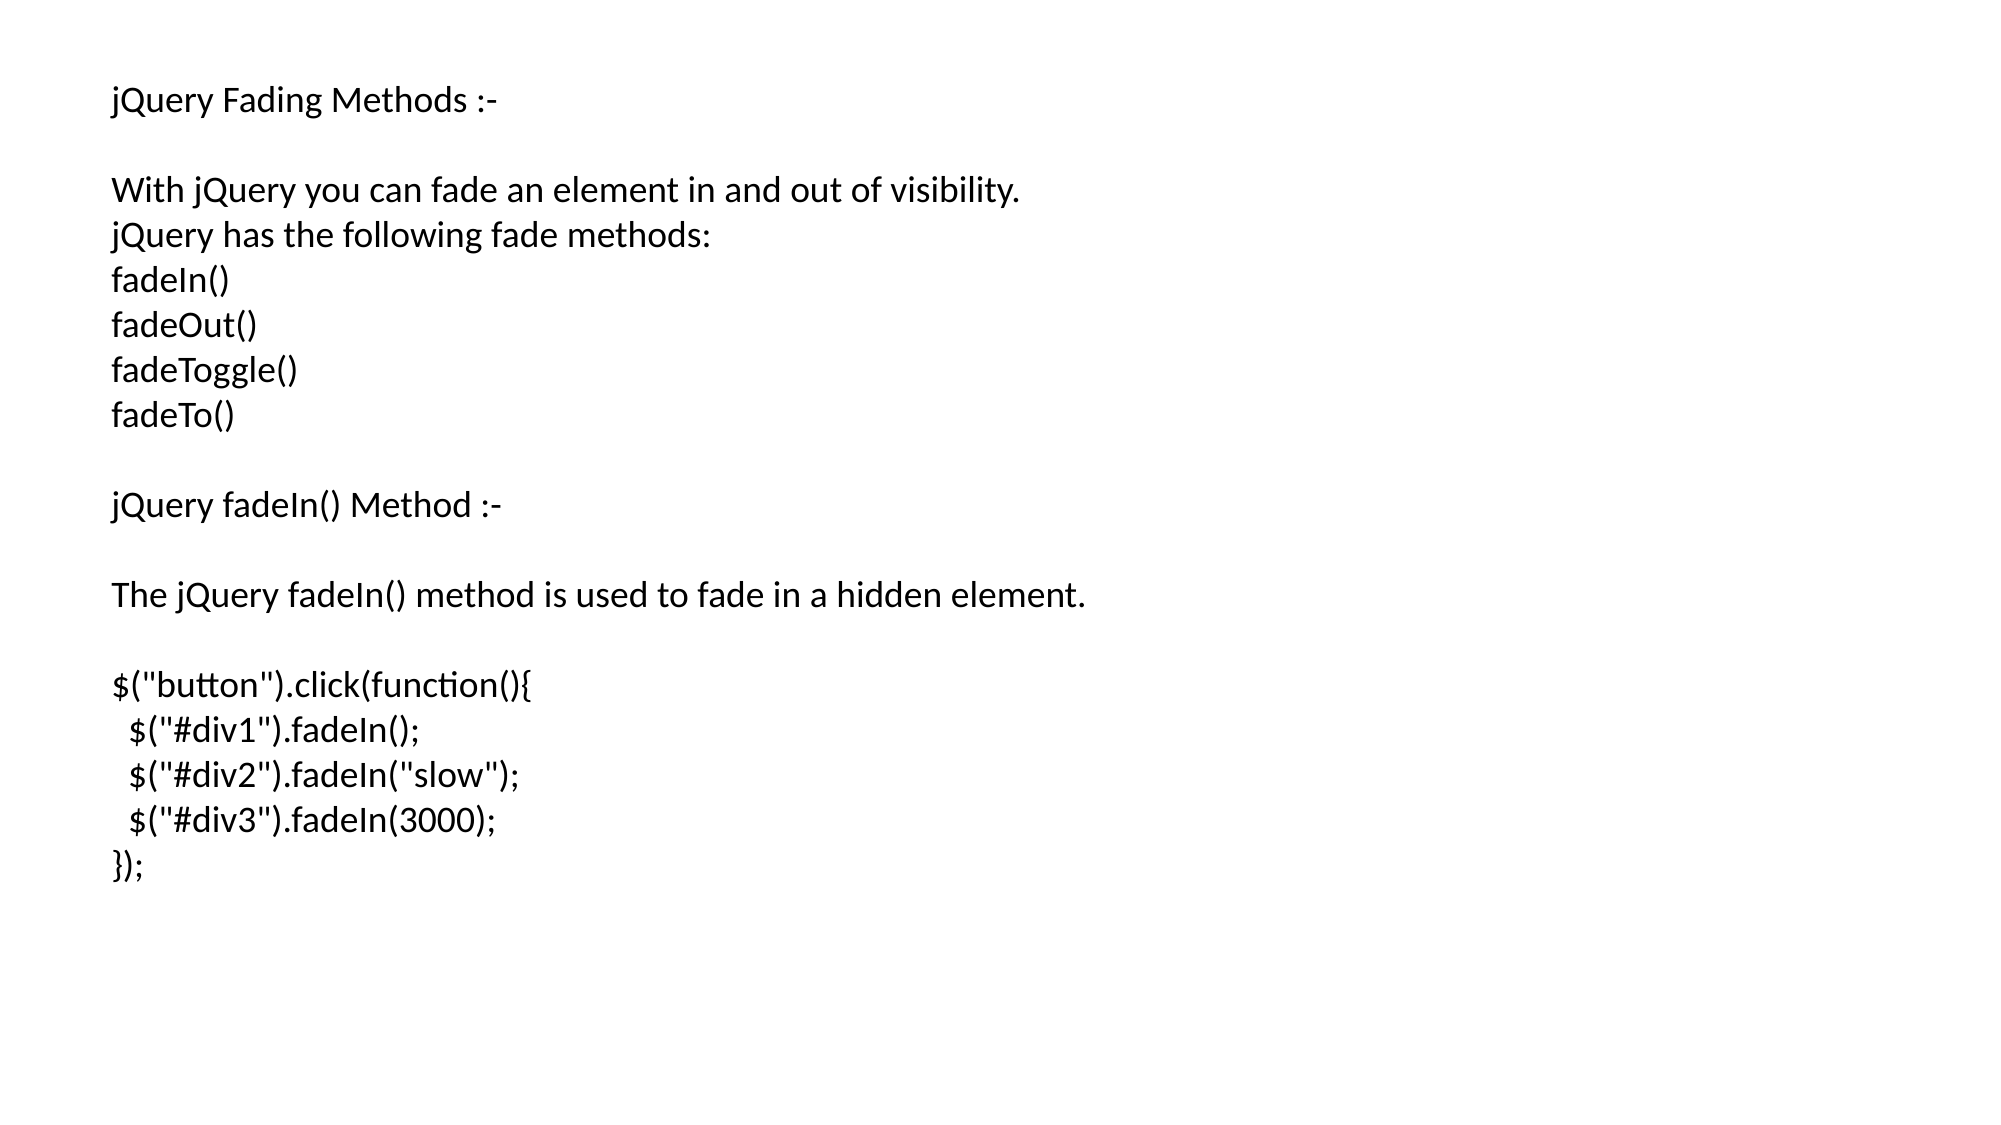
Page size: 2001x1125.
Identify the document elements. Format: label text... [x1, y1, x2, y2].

text_box jQuery Fading Methods :- With jQuery you can fade an element in and out of visibility. jQuery has the following fade methods: fadeIn() fadeOut() fadeToggle() fadeTo() jQuery fadeIn() Method :- The jQuery fadeIn() method is used to fade in a hidden element. $("button").click(function(){ $("#div1").fadeIn(); $("#div2").fadeIn("slow"); $("#div3").fadeIn(3000); }); [96, 67, 1103, 937]
